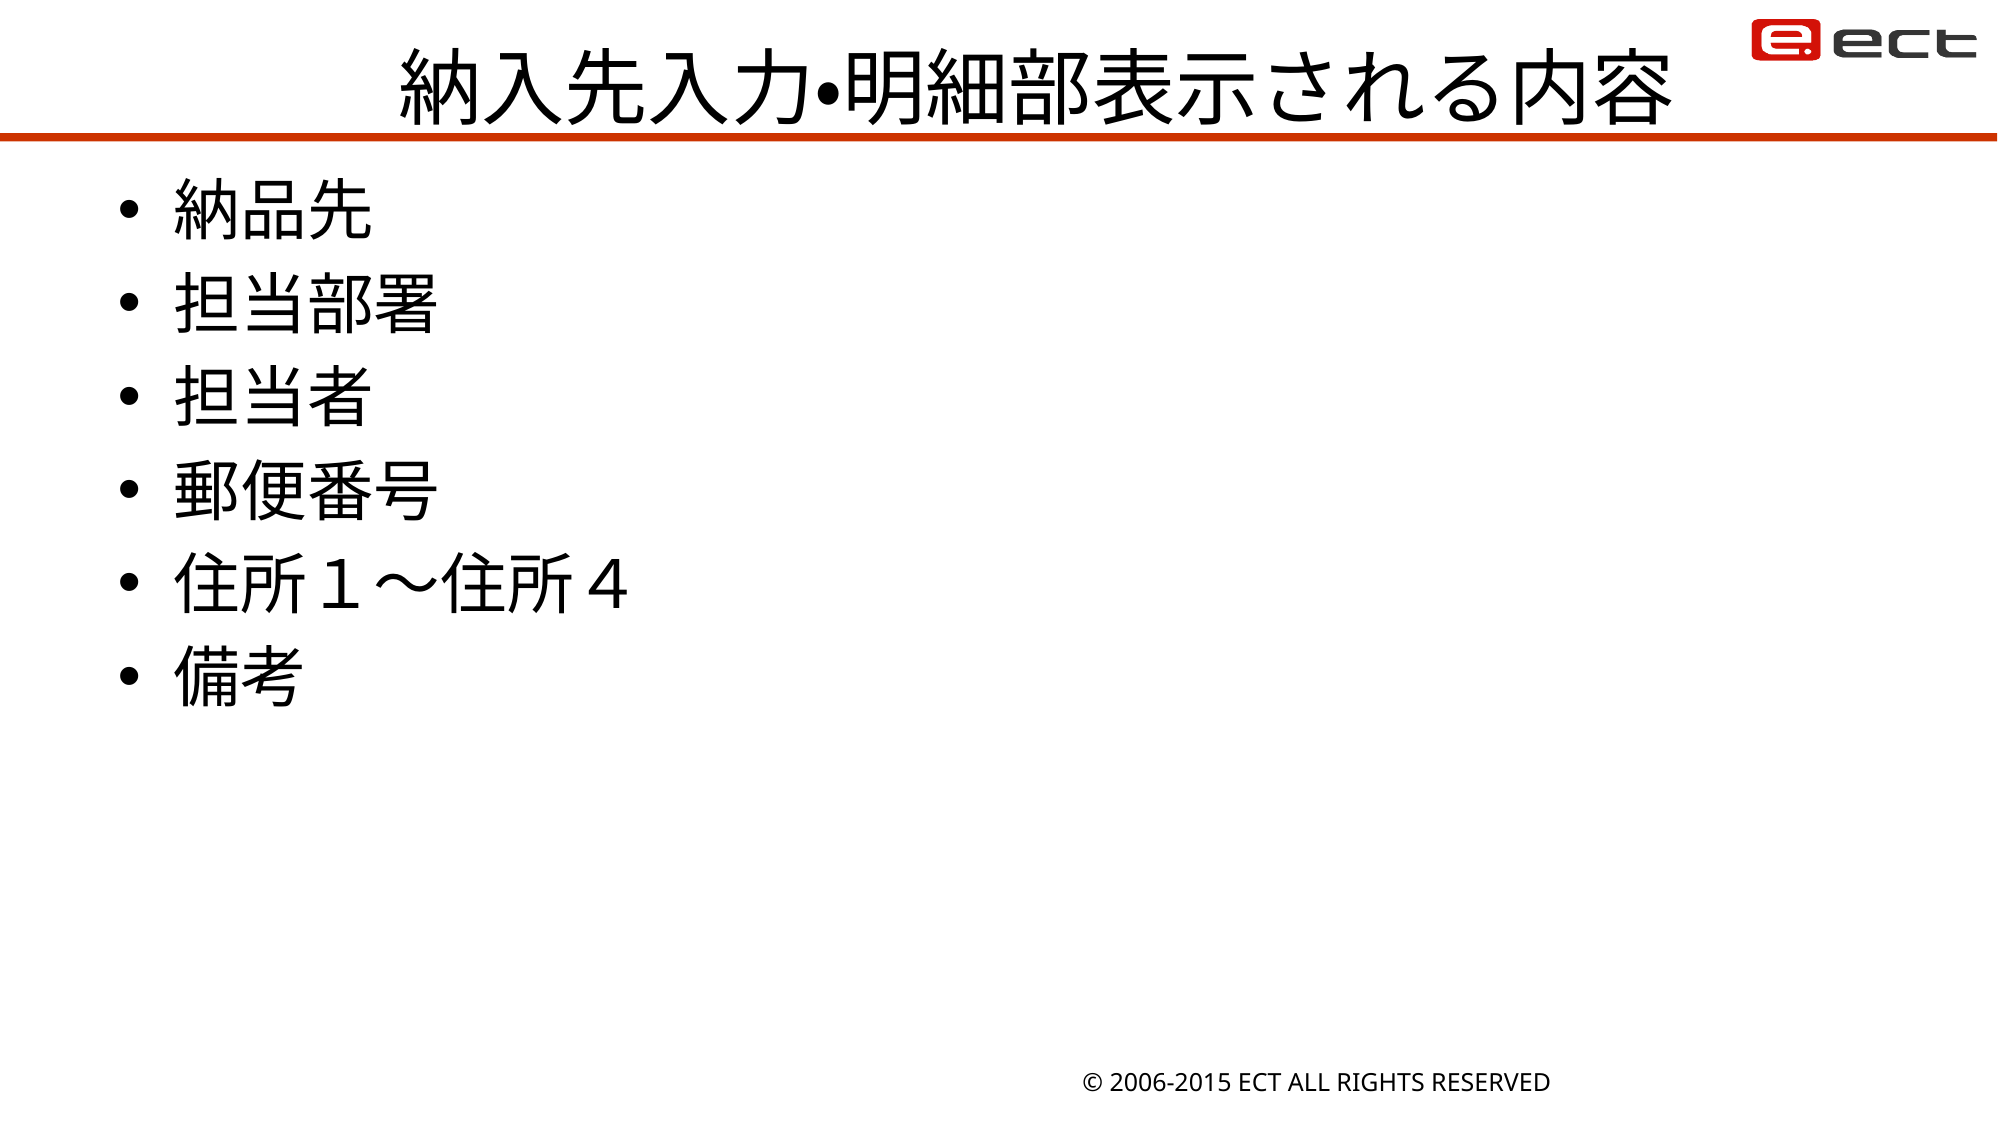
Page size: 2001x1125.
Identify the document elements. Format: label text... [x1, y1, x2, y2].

title 納入先入力・明細部表示される内容 [338, 45, 1736, 126]
picture [1751, 19, 1977, 61]
list 納品先 担当部署 担当者 郵便番号 住所１～住所４ 備考 [102, 160, 1903, 1024]
